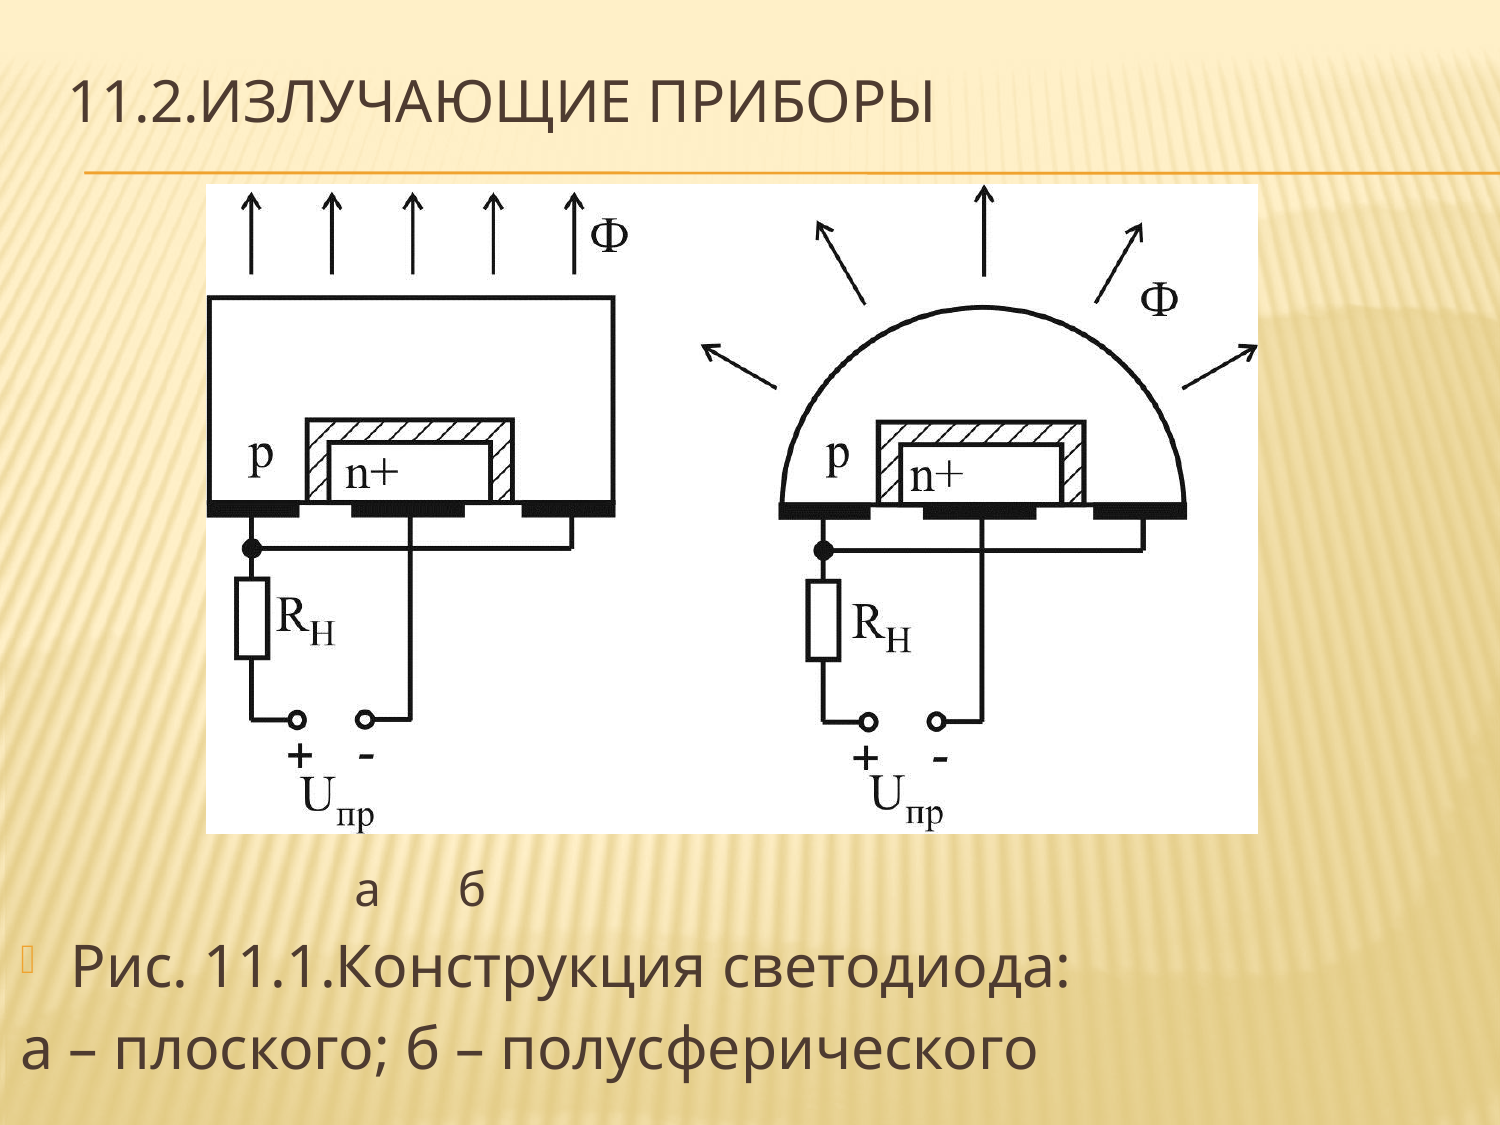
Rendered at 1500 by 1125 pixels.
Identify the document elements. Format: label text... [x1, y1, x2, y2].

picture [206, 184, 1259, 834]
title 11.2.Излучающие приборы [53, 30, 1479, 169]
list а б Рис. 11.1.Конструкция светодиода: а – плоского; б – полусферического [5, 184, 1500, 1094]
